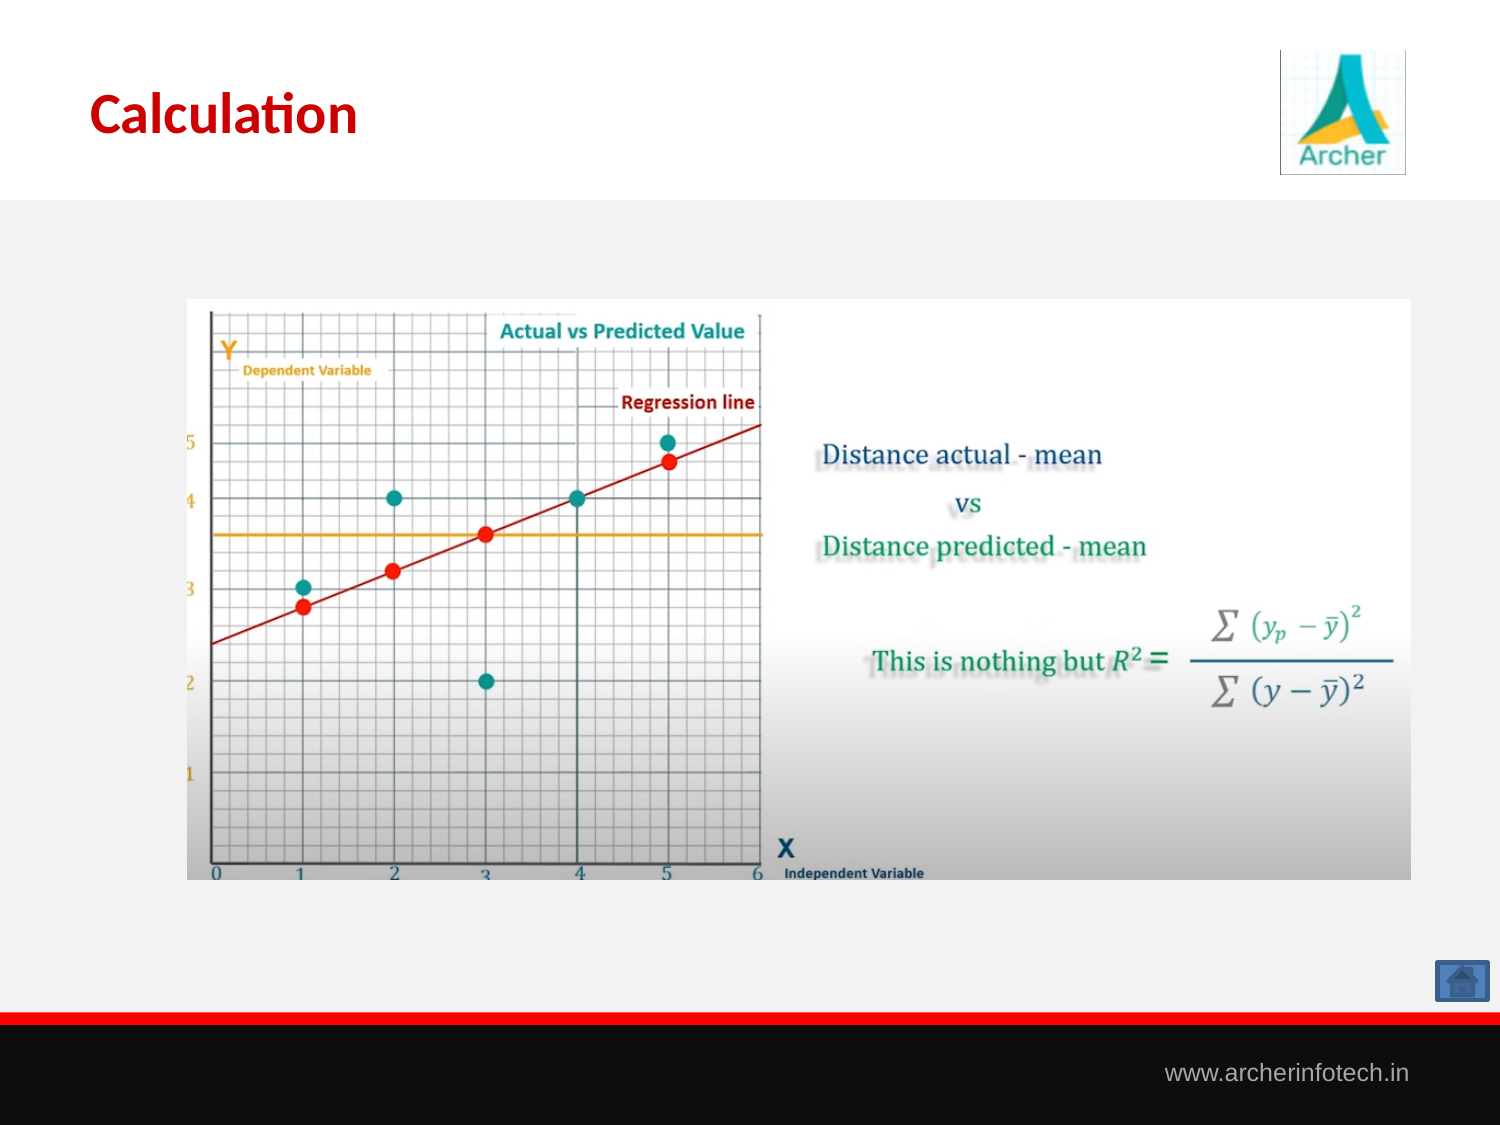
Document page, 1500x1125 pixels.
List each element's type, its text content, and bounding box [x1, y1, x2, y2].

text_box [1435, 960, 1490, 1002]
picture [187, 299, 1412, 880]
picture [1280, 50, 1406, 175]
title Calculation [75, 45, 1063, 175]
